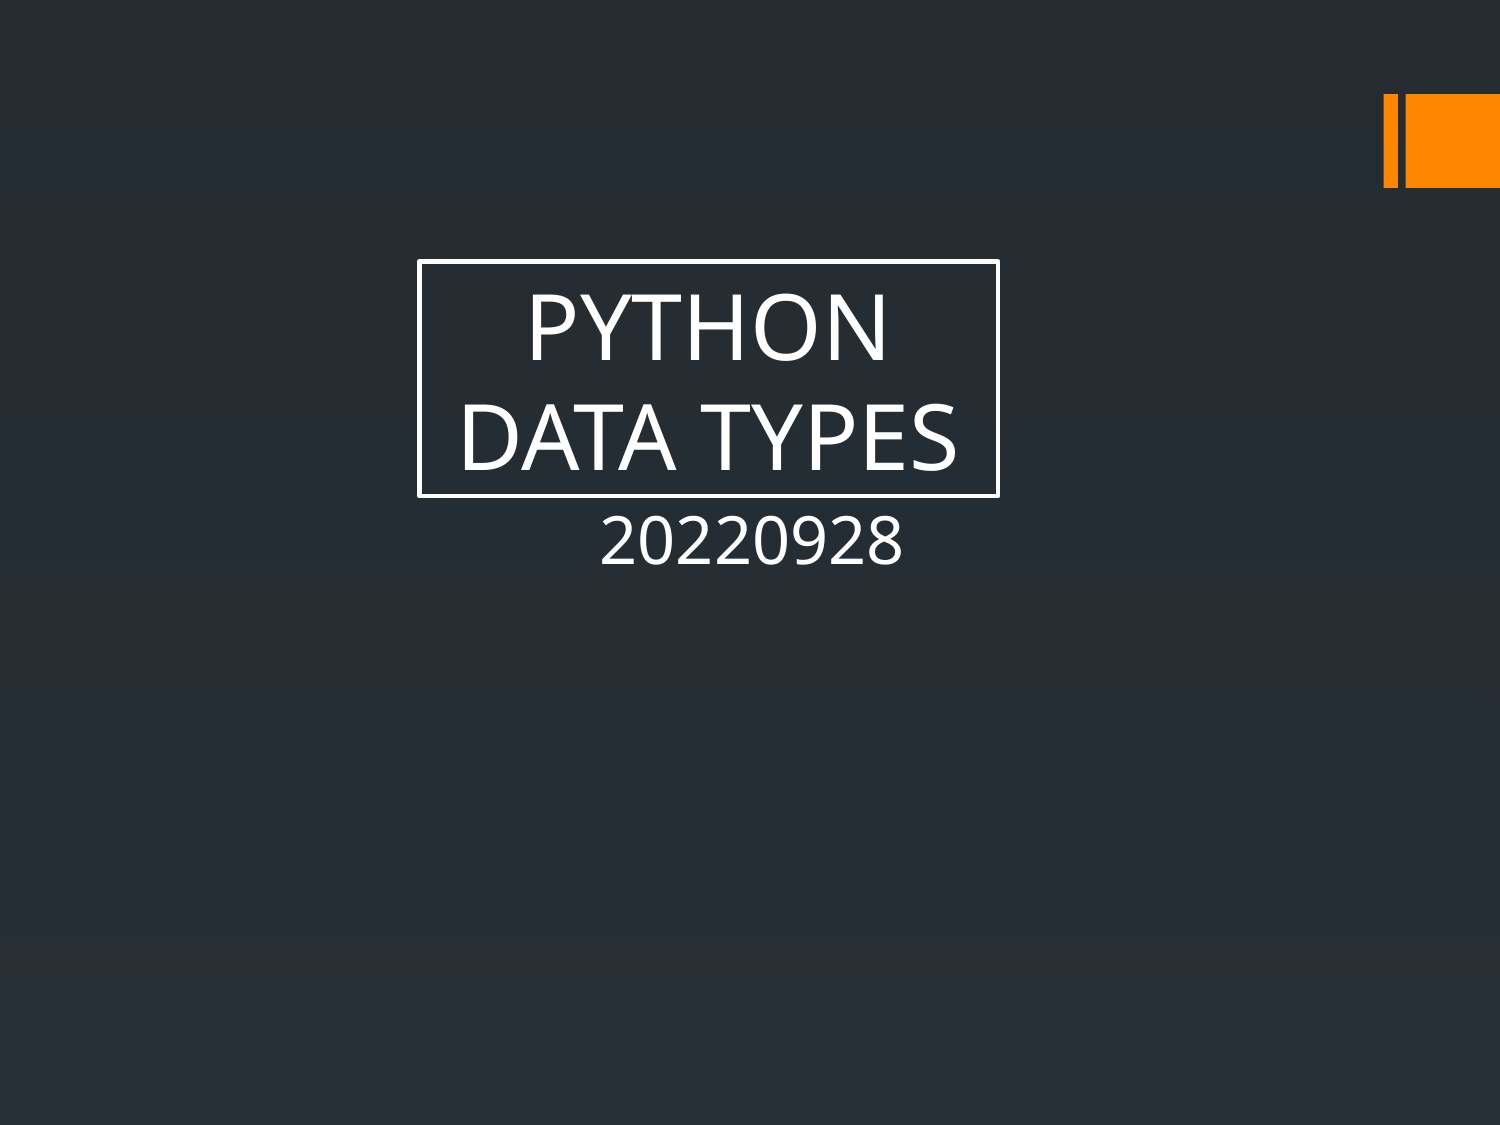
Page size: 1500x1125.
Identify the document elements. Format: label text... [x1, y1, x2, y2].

text_box PYTHON DATA TYPES [419, 261, 998, 497]
text_box 20220928 [584, 490, 1010, 585]
